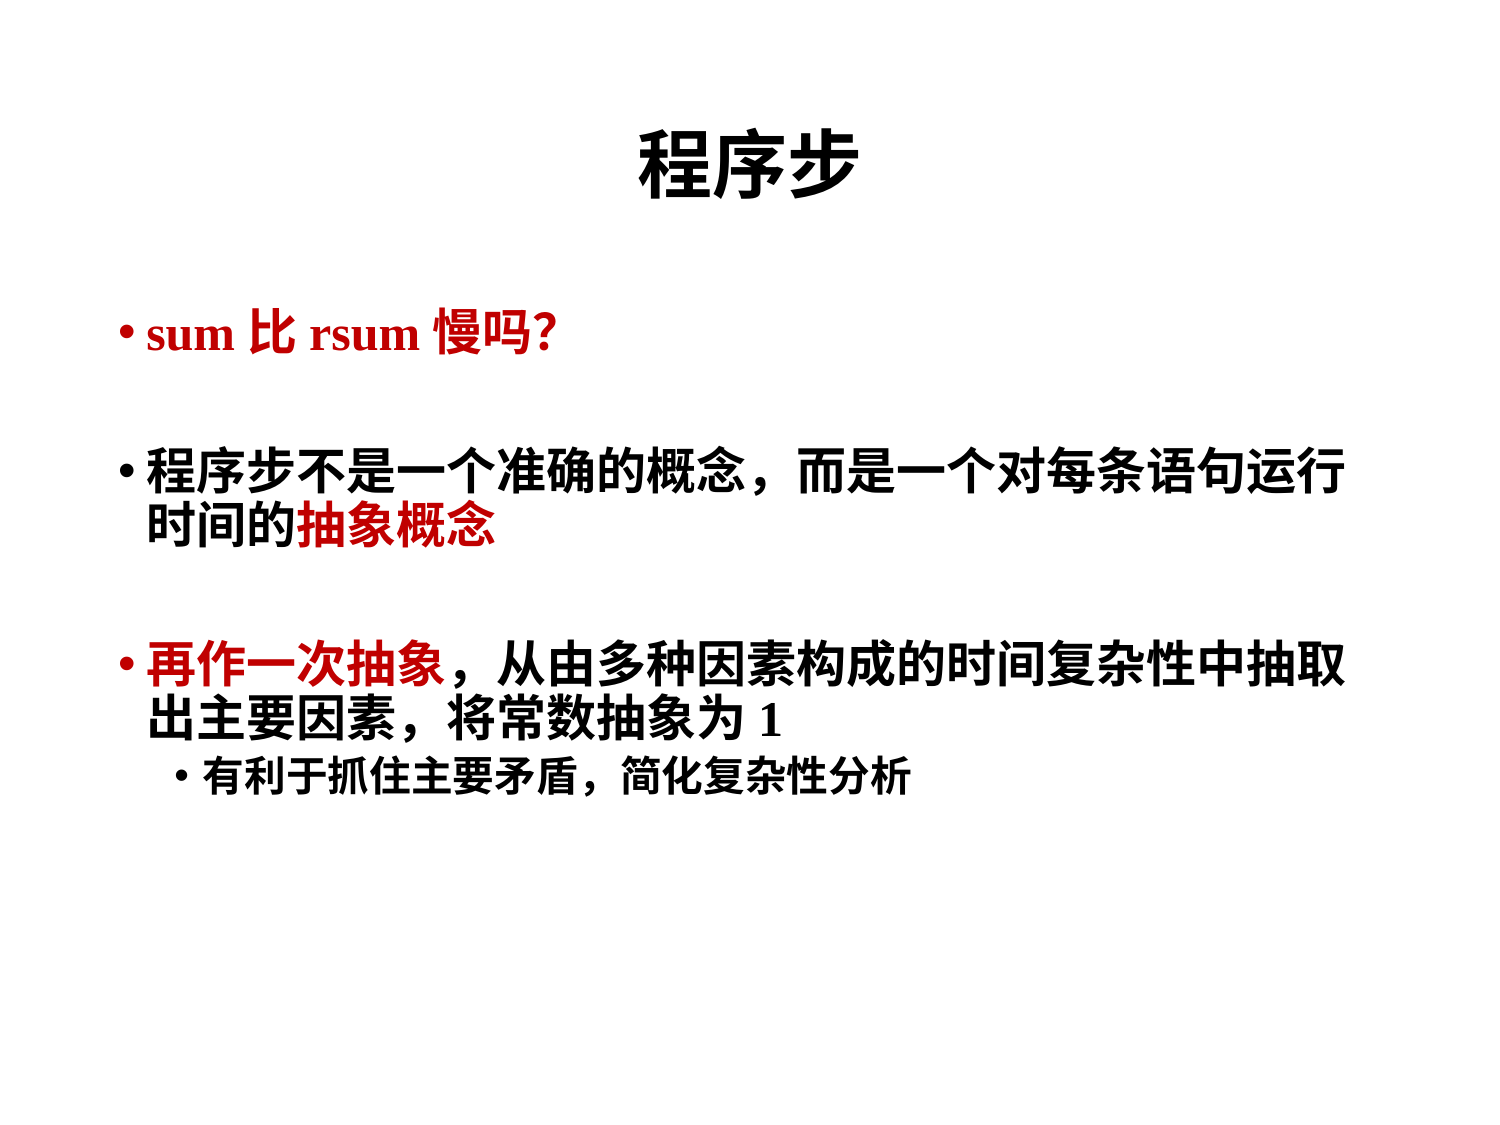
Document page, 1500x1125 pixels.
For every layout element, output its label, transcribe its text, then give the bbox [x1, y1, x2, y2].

list sum比rsum慢吗？ 程序步不是一个准确的概念，而是一个对每条语句运行时间的抽象概念 再作一次抽象，从由多种因素构成的时间复杂性中抽取出主要因素，将常数抽象为1 有利于抓住主要矛盾，简化复杂性分析 [103, 299, 1397, 1014]
title 程序步 [103, 59, 1397, 278]
